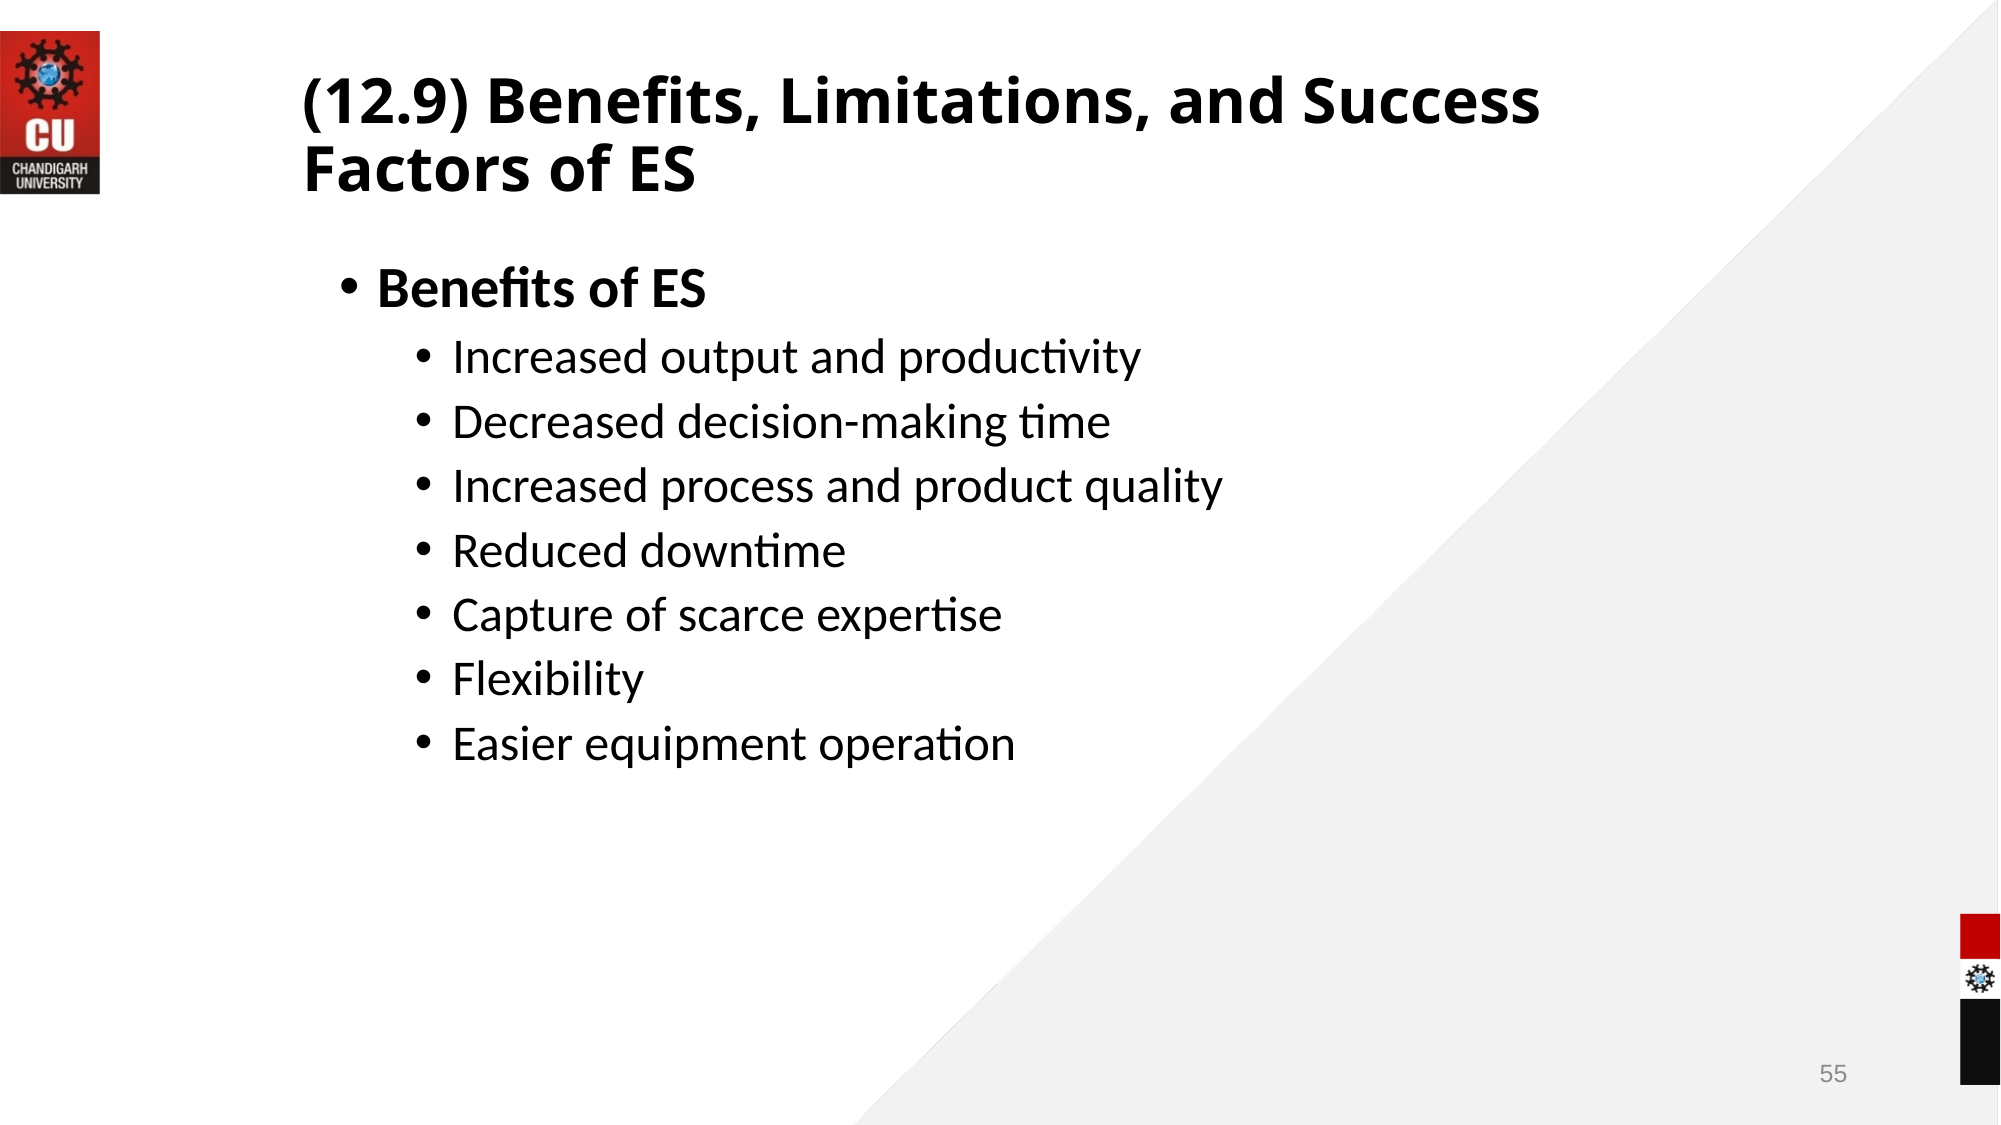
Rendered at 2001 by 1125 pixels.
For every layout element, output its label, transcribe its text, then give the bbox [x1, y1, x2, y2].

title (12.9) Benefits, Limitations, and Success Factors of ES [287, 29, 1725, 245]
list Benefits of ES Increased output and productivity Decreased decision-making time Increased process and product quality Reduced downtime Capture of scarce expertise Flexibility Easier equipment operation [324, 249, 1700, 1038]
picture [0, 0, 2001, 1125]
slide_number 55 [1412, 1042, 1863, 1103]
